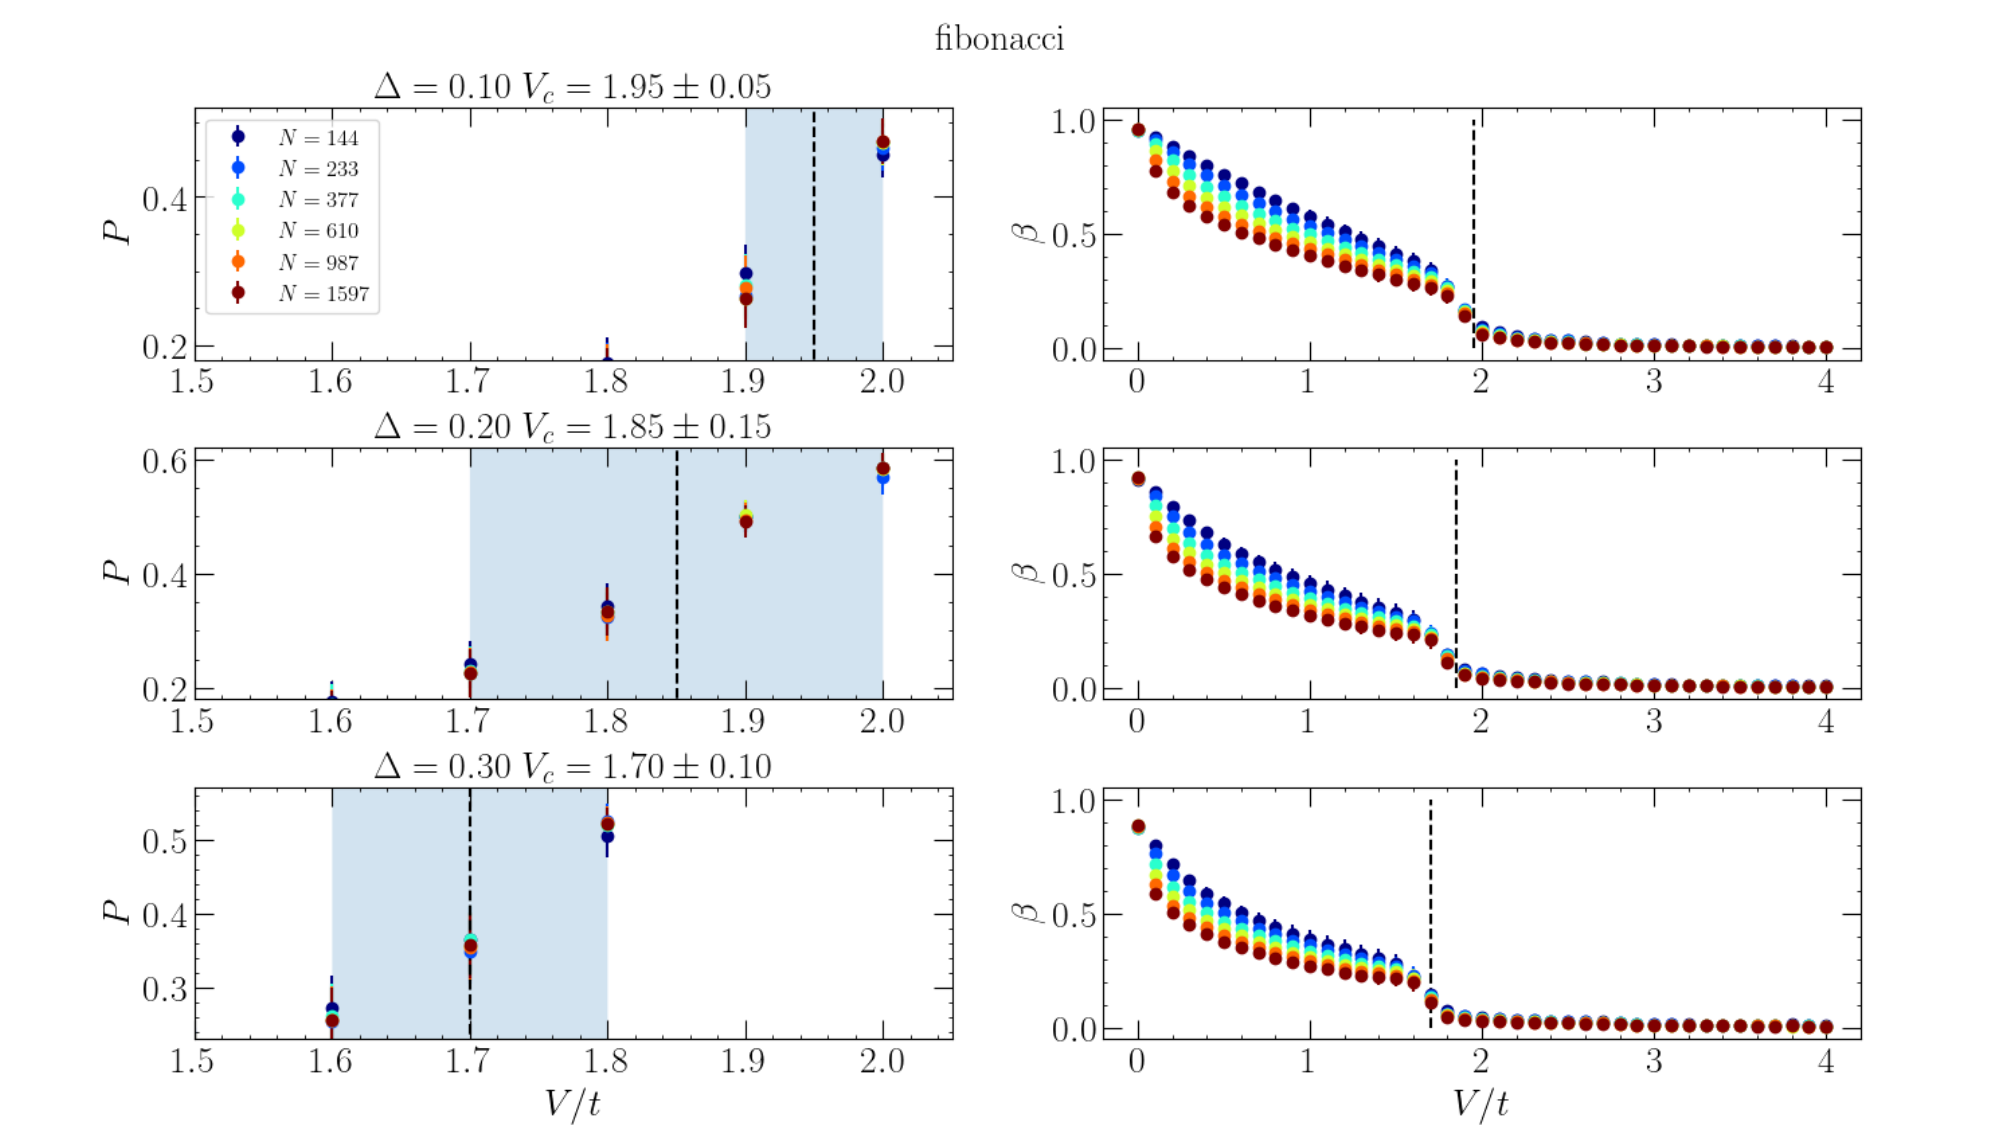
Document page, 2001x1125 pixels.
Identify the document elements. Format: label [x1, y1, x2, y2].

picture [90, 10, 1873, 1125]
